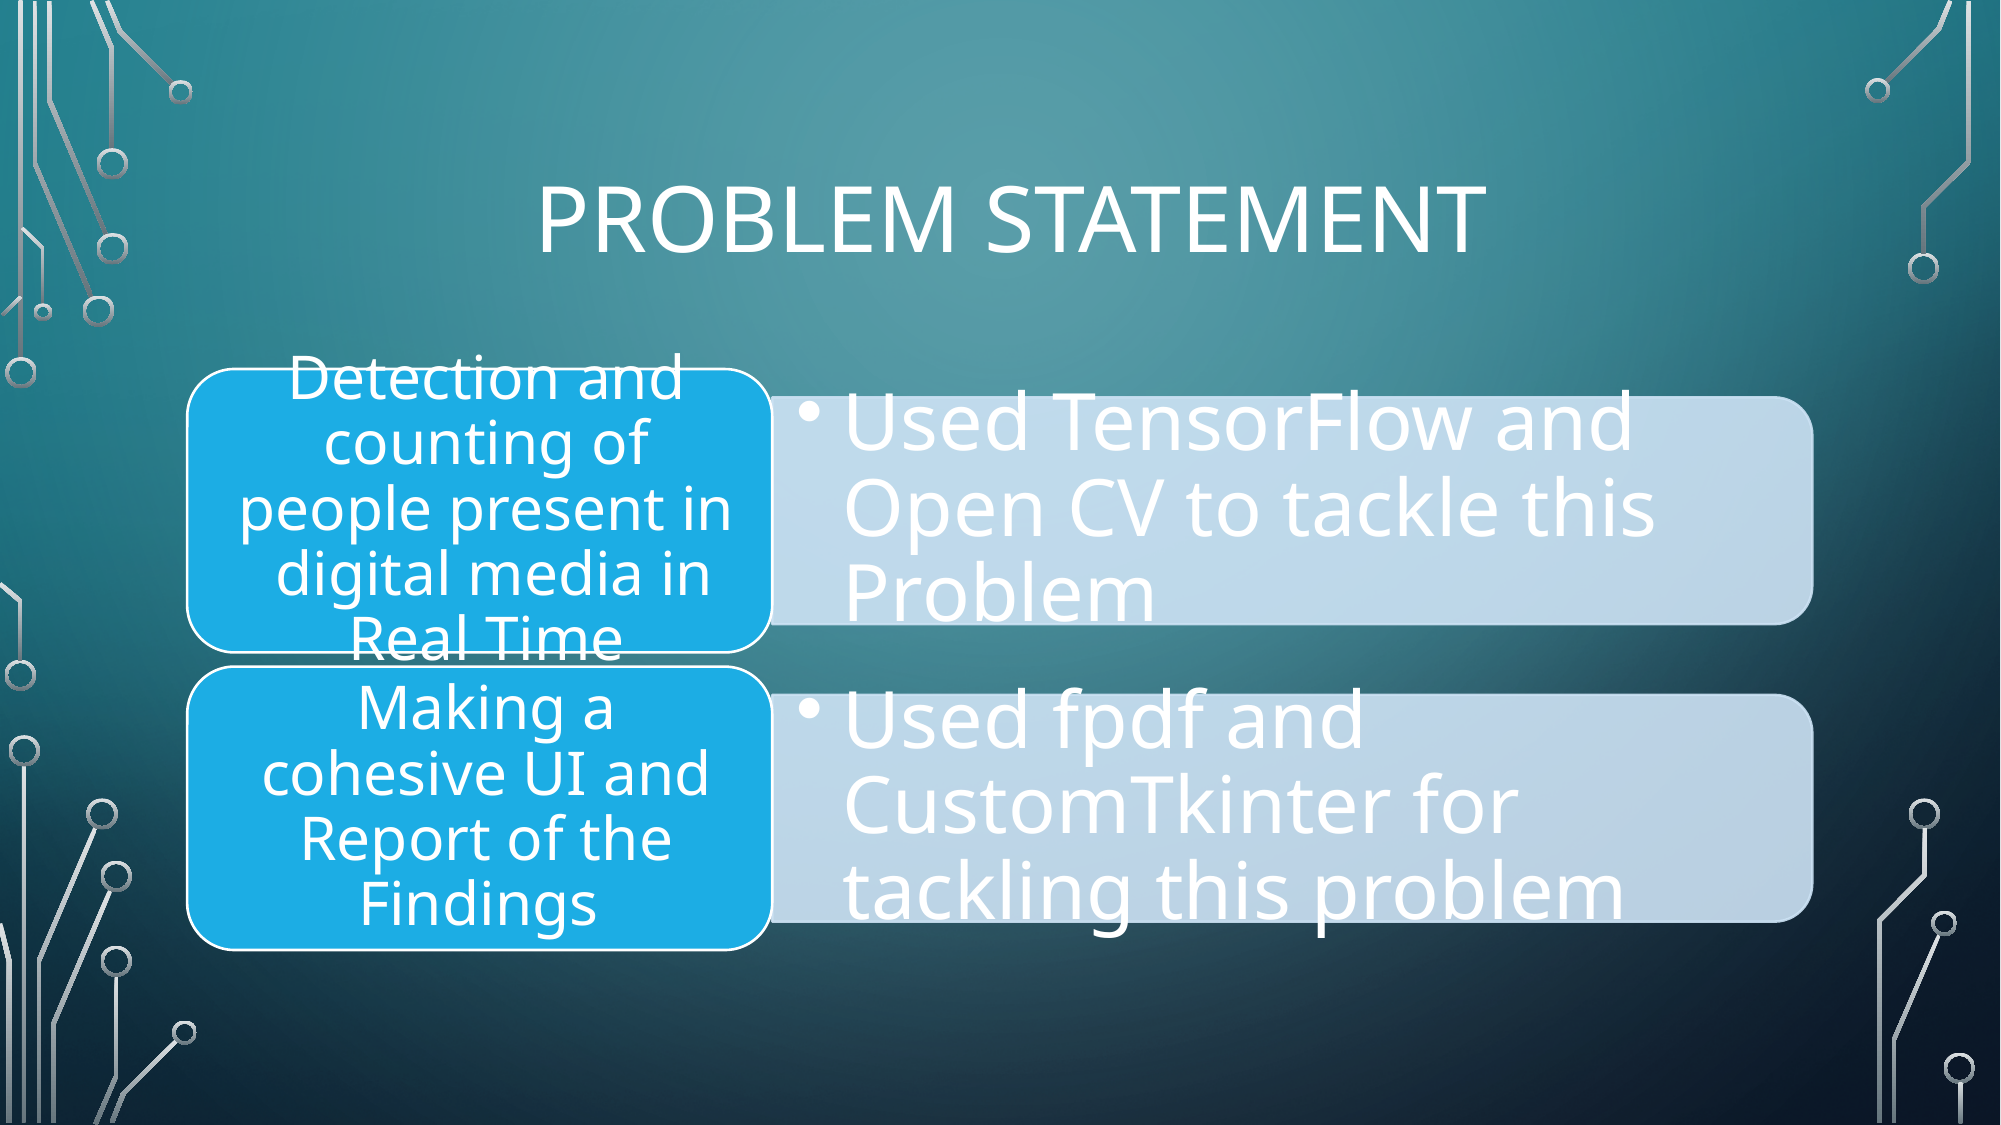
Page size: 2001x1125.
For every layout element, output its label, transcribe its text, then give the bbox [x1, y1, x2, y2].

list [186, 368, 1813, 951]
title Problem Statement [187, 101, 1813, 344]
